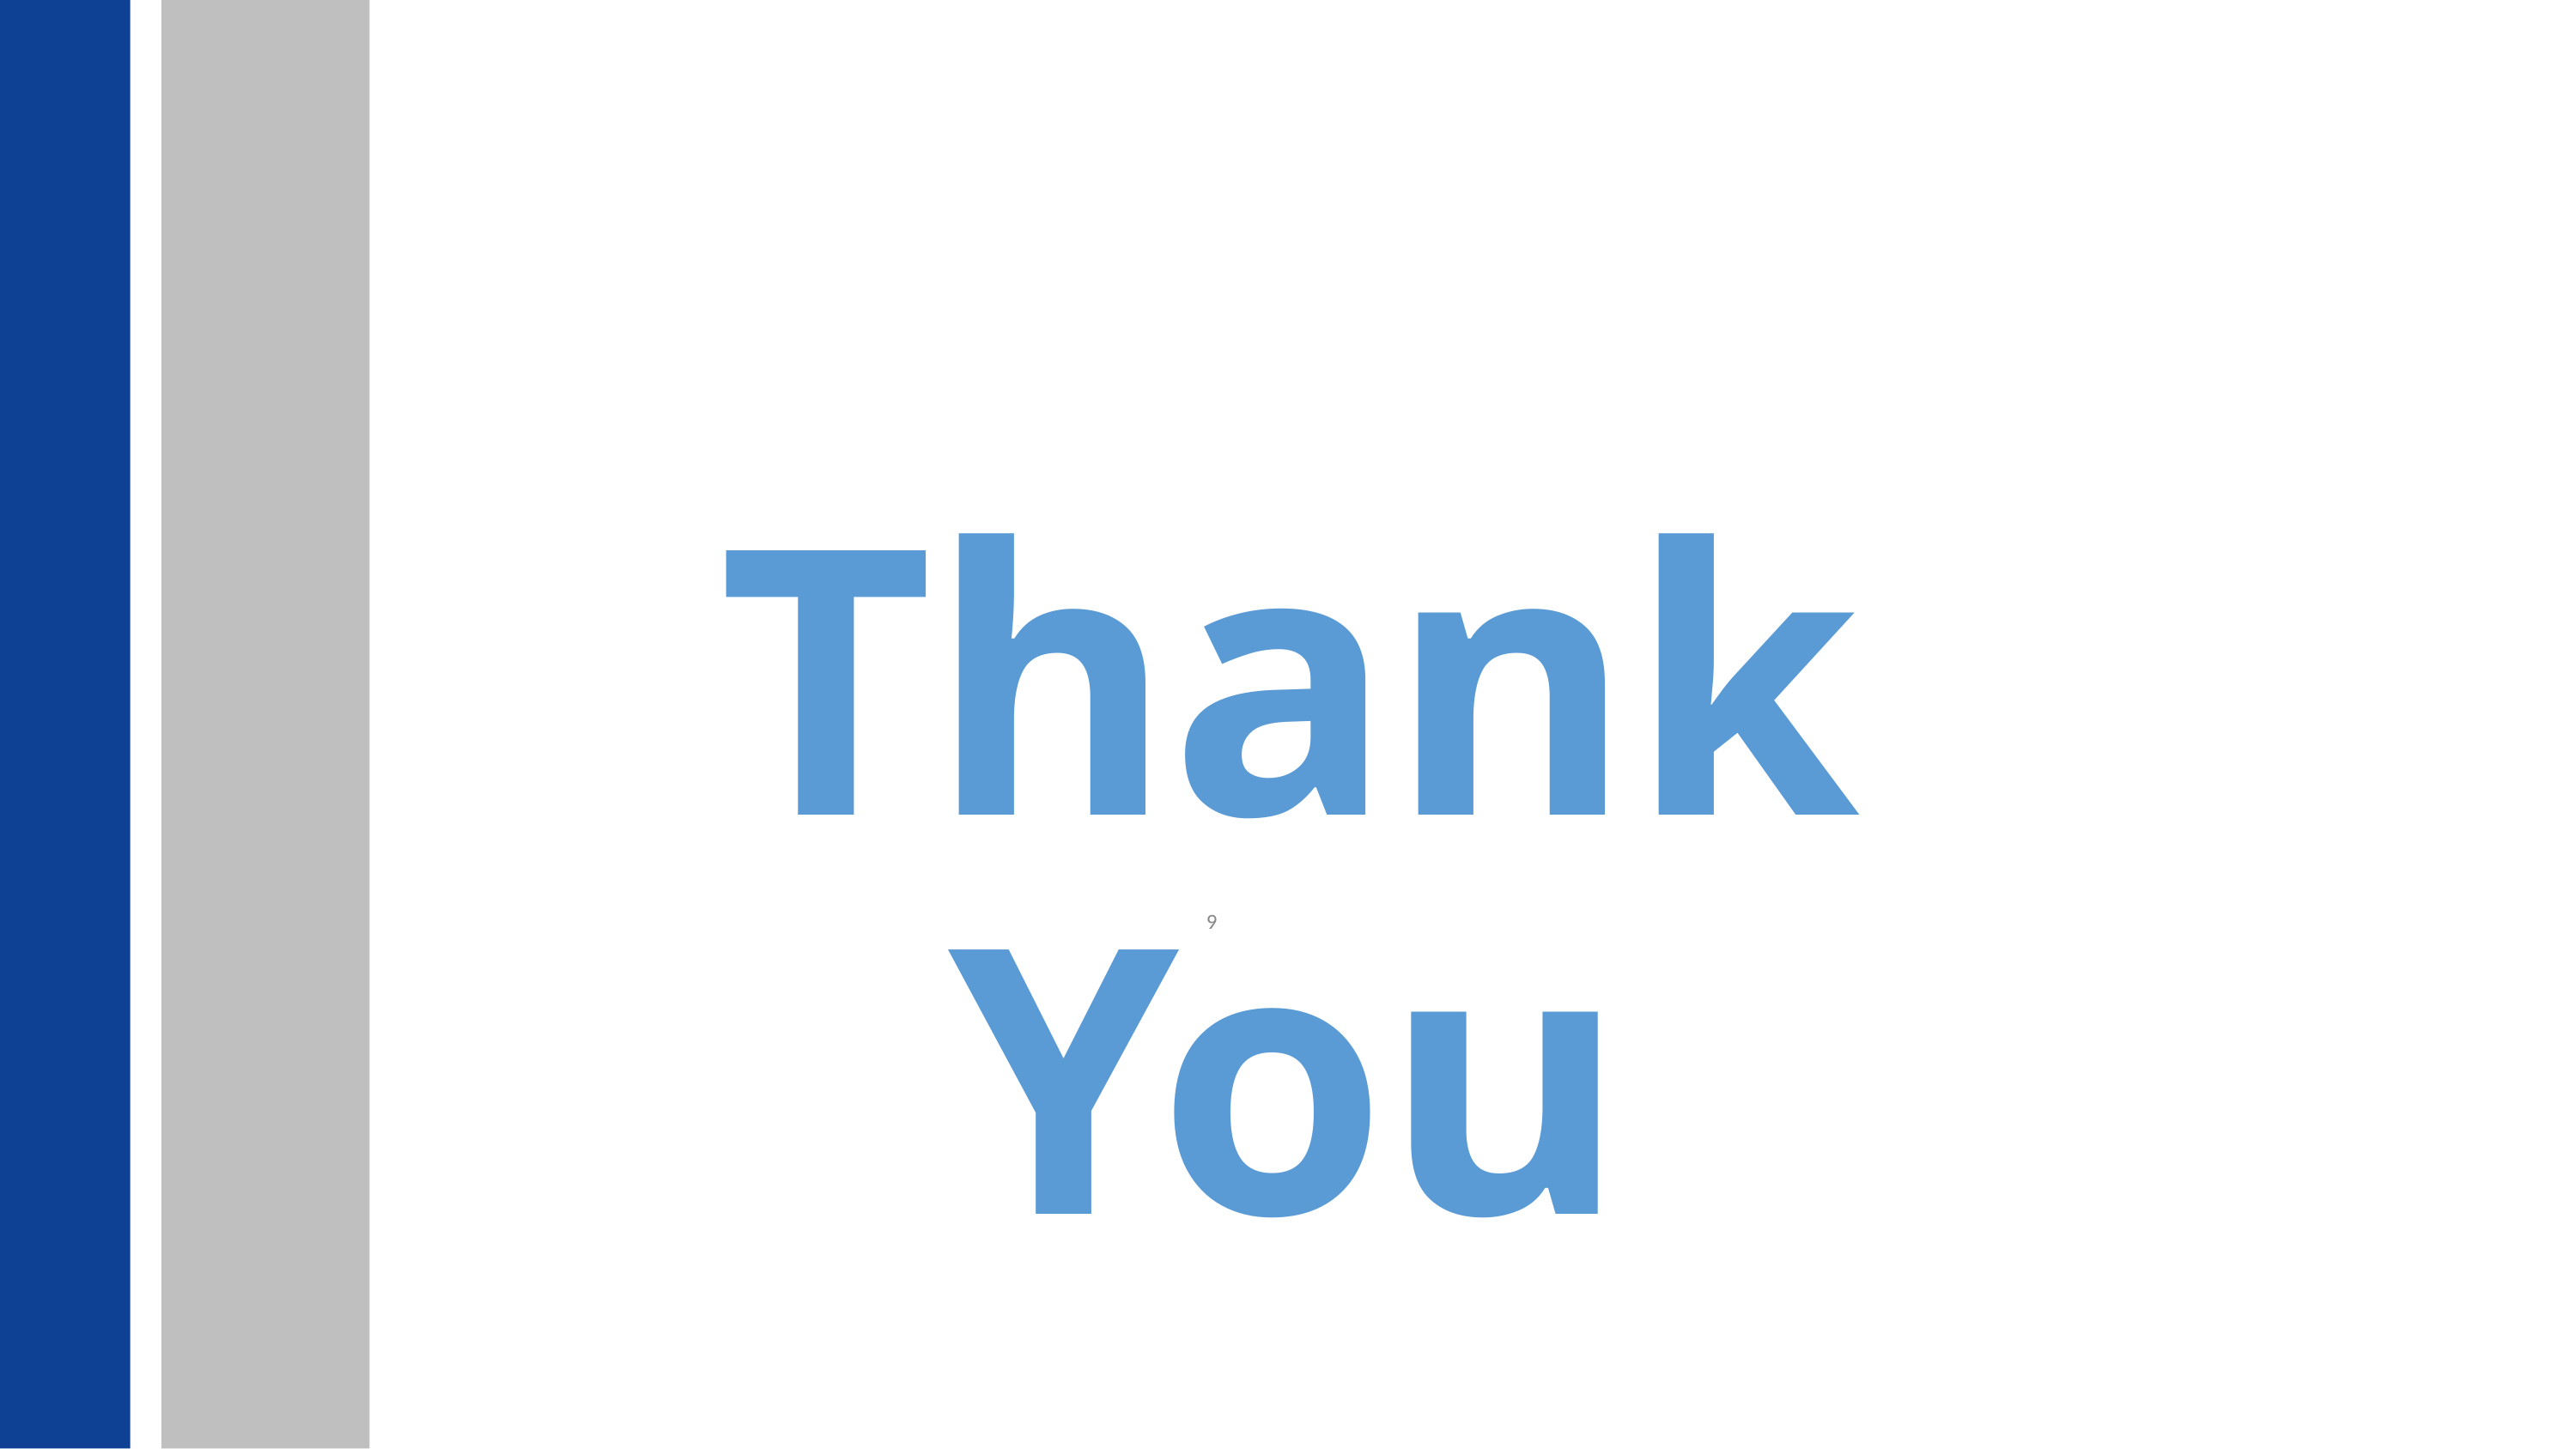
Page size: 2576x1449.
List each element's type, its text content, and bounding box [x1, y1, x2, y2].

text_box [0, 0, 131, 1449]
text_box [161, 0, 370, 1449]
text_box Thank You [370, 490, 2243, 1288]
slide_number 9 [1187, 902, 1224, 939]
